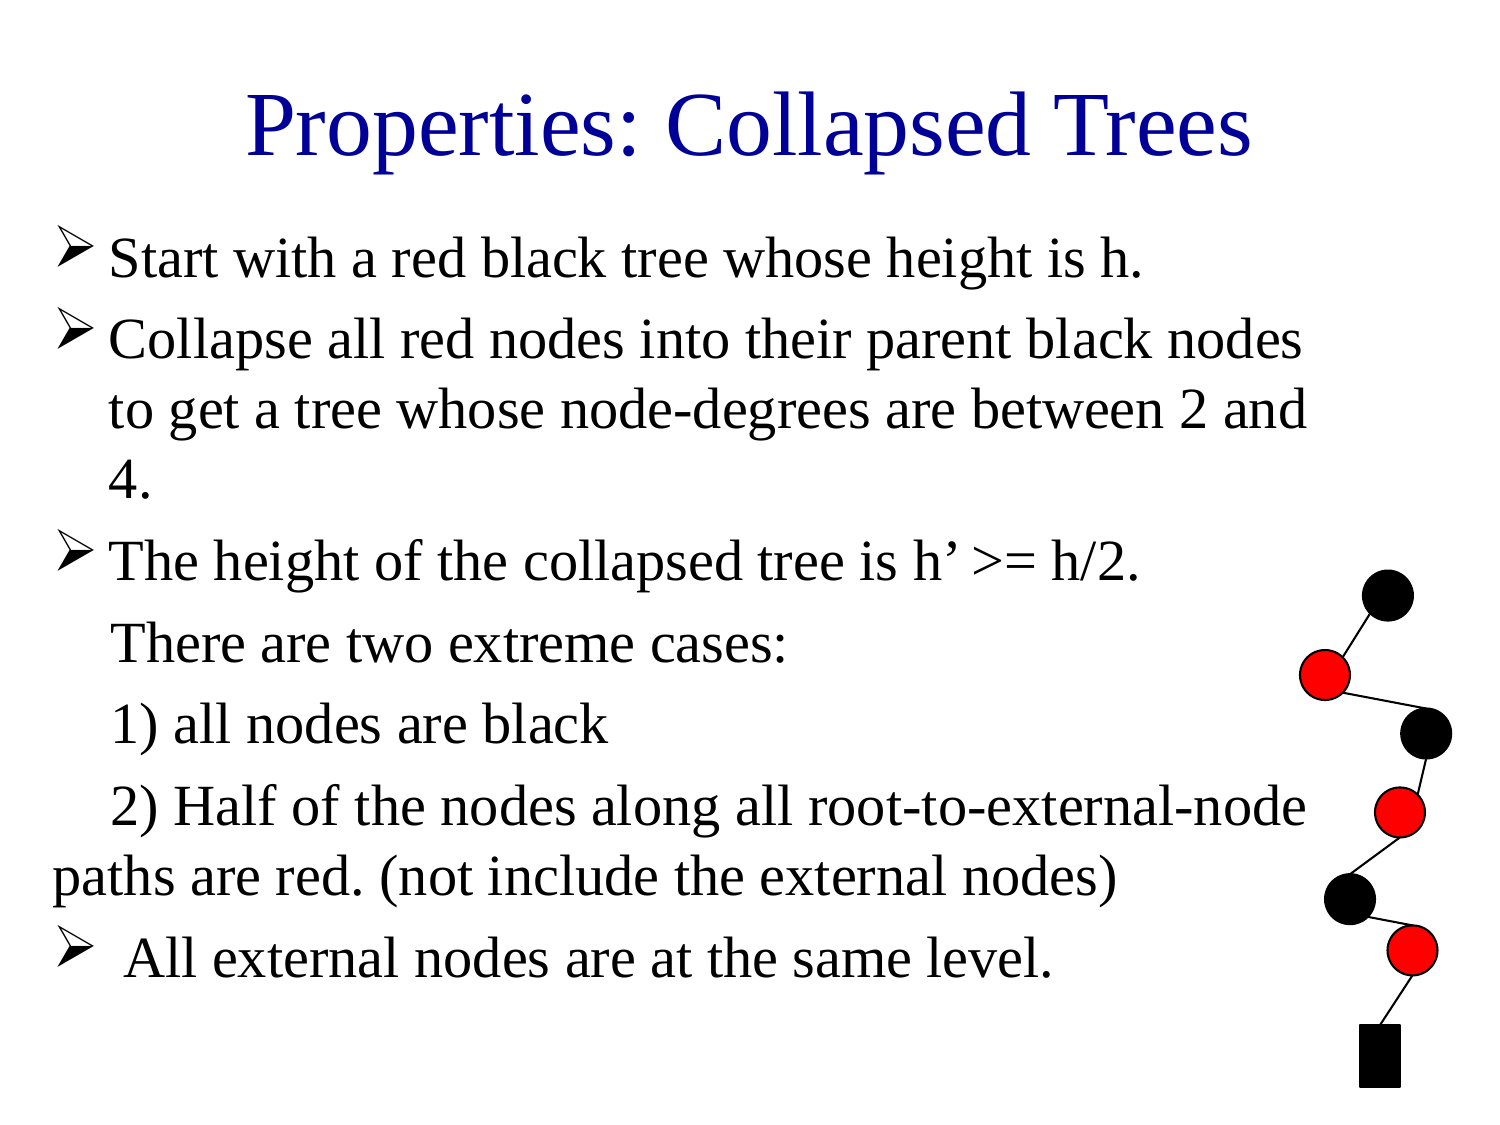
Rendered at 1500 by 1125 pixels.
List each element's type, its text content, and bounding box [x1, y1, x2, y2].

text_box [1417, 758, 1427, 795]
text_box [1401, 708, 1452, 759]
text_box [1360, 1024, 1400, 1088]
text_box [1349, 837, 1400, 875]
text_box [1342, 692, 1427, 709]
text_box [1342, 613, 1371, 658]
text_box [1362, 570, 1413, 621]
text_box [1299, 650, 1351, 701]
text_box [1325, 874, 1376, 925]
list Start with a red black tree whose height is h. Collapse all red nodes into their parent black nodes to get a tree whose node-degrees are between 2 and 4. The height of the collapsed tree is h’ >= h/2. There are two extreme cases: 1) all nodes are black 2) Half of the nodes along all root-to-external-node paths are red. (not include the external nodes) All external nodes are at the same level. [37, 211, 1325, 1088]
title Properties: Collapsed Trees [112, 24, 1388, 213]
text_box [1387, 925, 1438, 976]
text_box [1380, 975, 1413, 1025]
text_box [1367, 916, 1413, 926]
text_box [1374, 787, 1426, 838]
